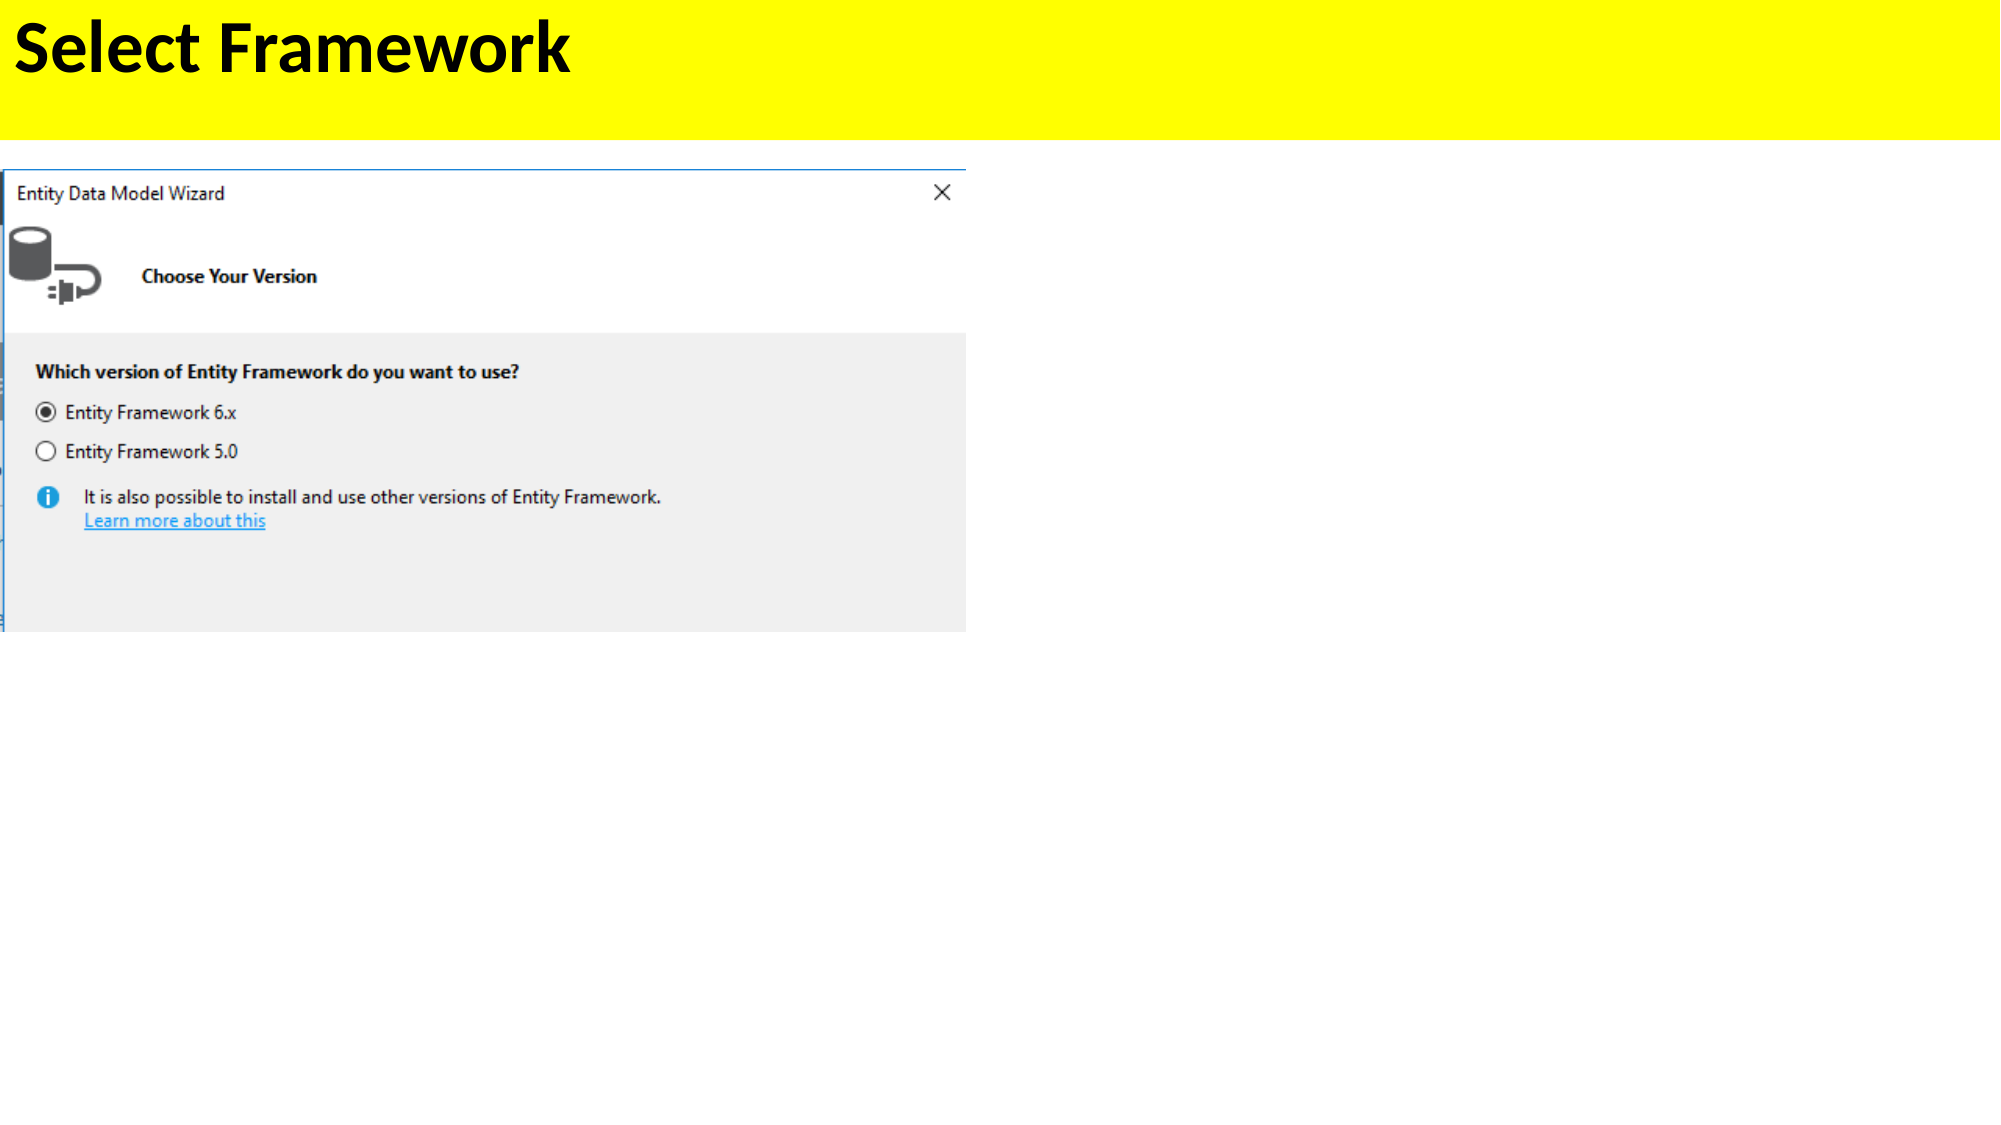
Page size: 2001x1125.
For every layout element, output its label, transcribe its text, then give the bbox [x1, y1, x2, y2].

picture [0, 169, 966, 632]
text_box Select Framework [0, 0, 2000, 141]
